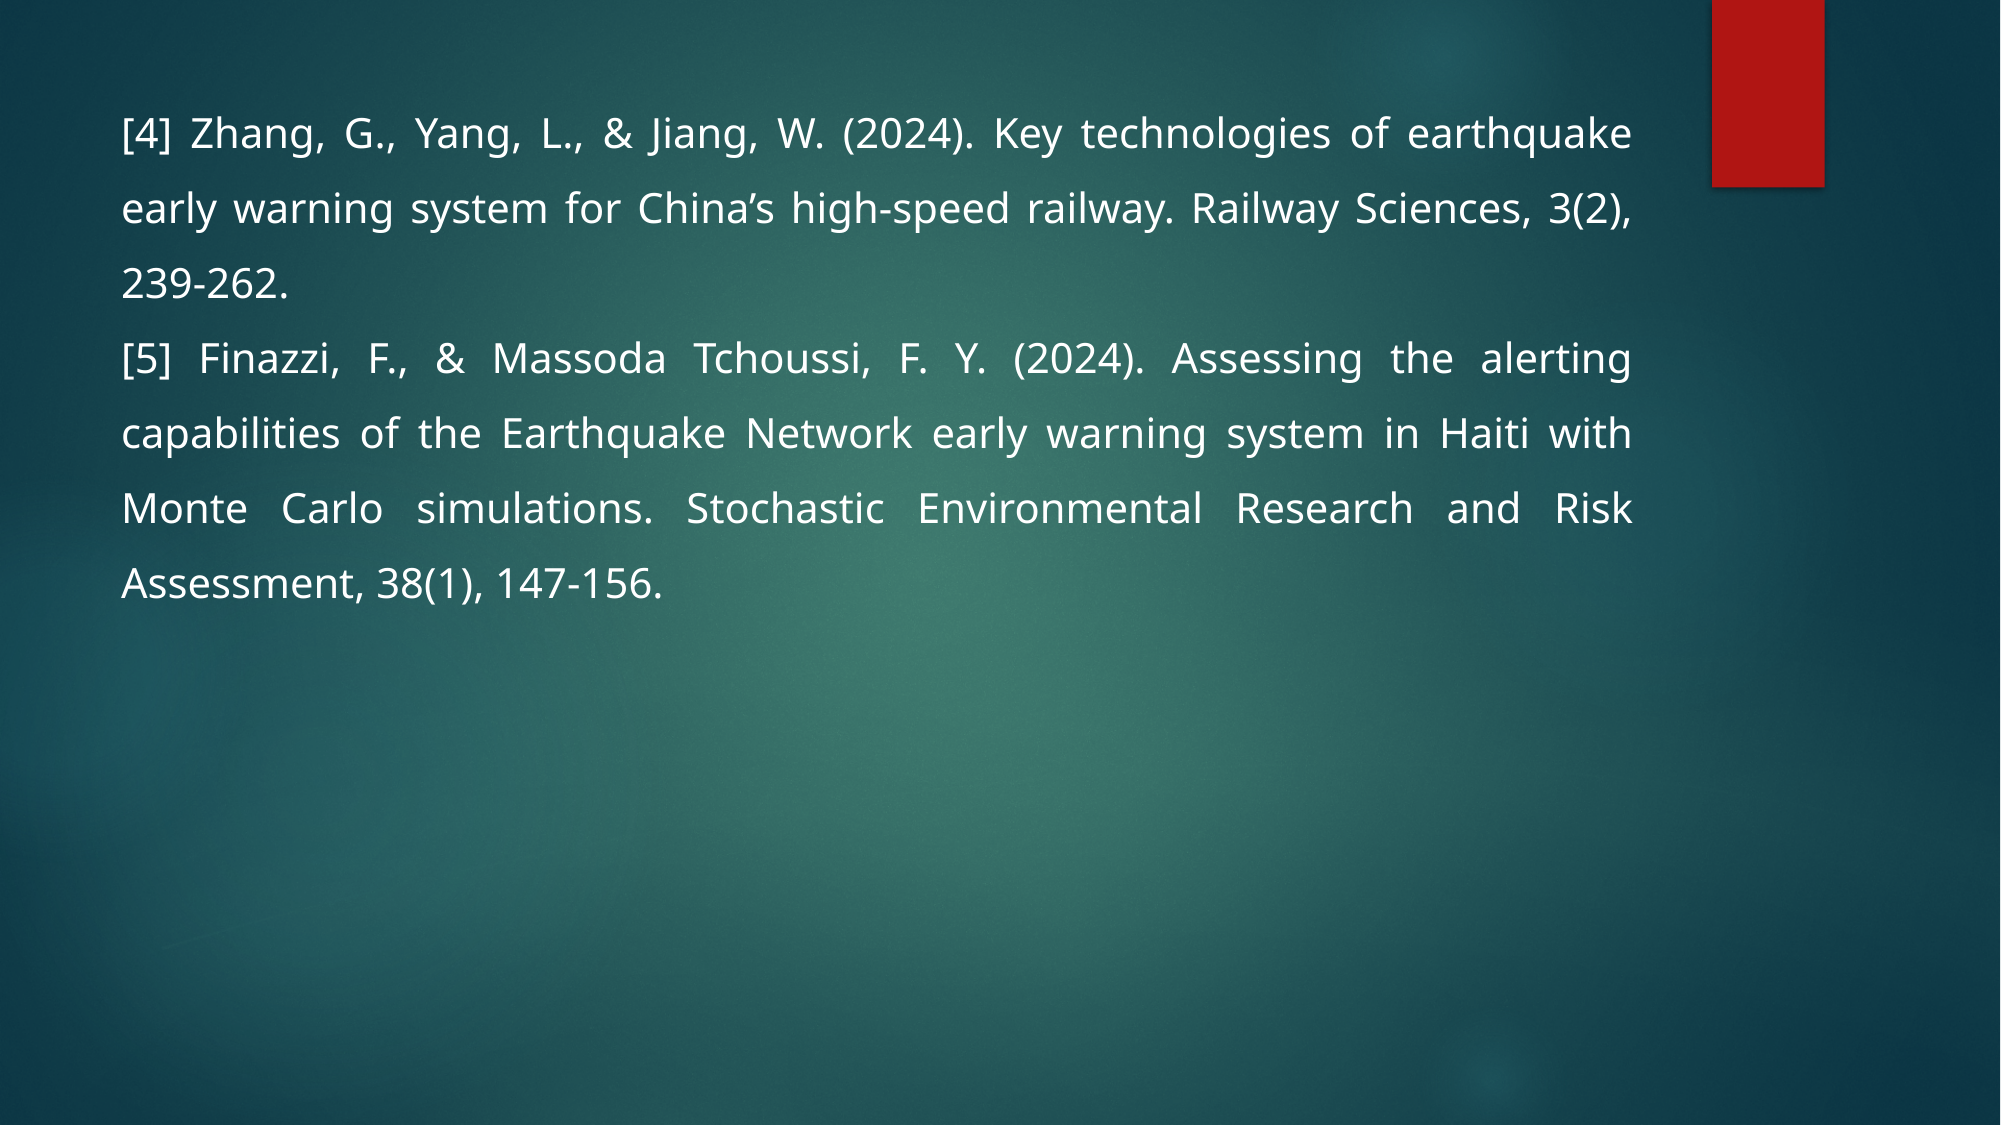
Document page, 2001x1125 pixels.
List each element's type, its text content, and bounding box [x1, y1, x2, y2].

title [4] Zhang, G., Yang, L., & Jiang, W. (2024). Key technologies of earthquake early warning system for China’s high-speed railway. Railway Sciences, 3(2), 239-262. [5] Finazzi, F., & Massoda Tchoussi, F. Y. (2024). Assessing the alerting capabilities of the Earthquake Network early warning system in Haiti with Monte Carlo simulations. Stochastic Environmental Research and Risk Assessment, 38(1), 147-156. [106, 74, 1649, 304]
picture [0, 0, 2001, 1125]
